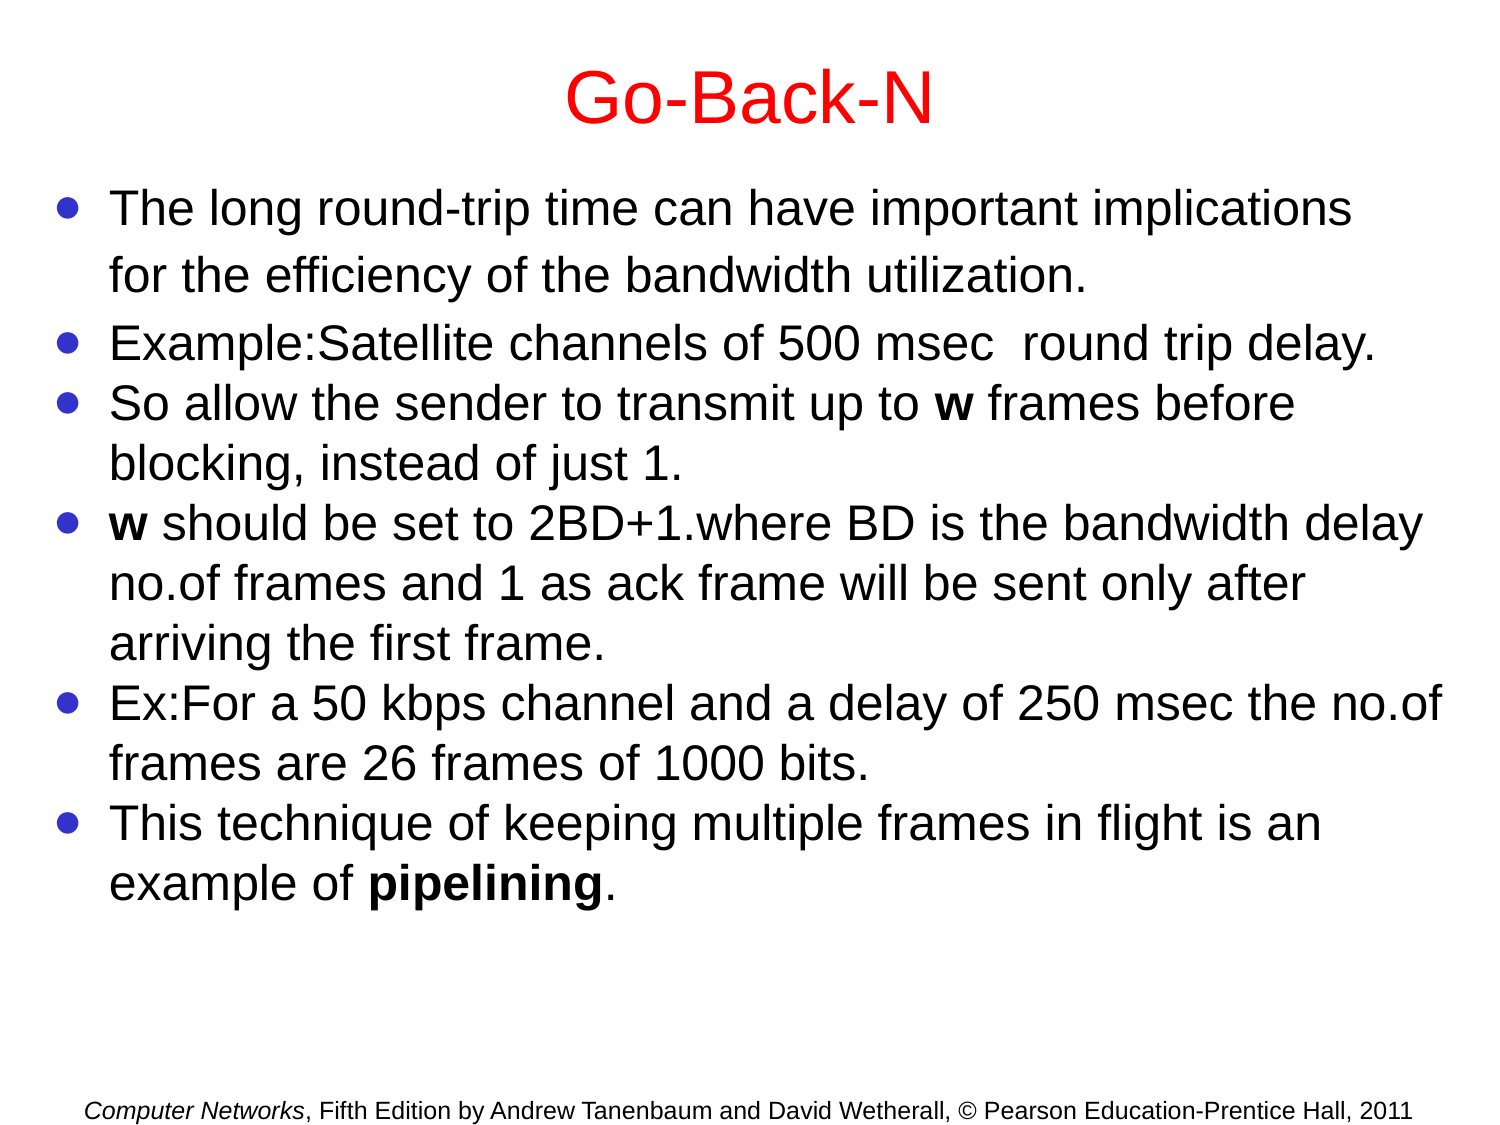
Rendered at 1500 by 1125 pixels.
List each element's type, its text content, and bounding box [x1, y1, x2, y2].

title Go-Back-N [0, 0, 1500, 188]
list The long round-trip time can have important implications for the efficiency of the bandwidth utilization. Example:Satellite channels of 500 msec round trip delay. So allow the sender to transmit up to w frames before blocking, instead of just 1. w should be set to 2BD+1.where BD is the bandwidth delay no.of frames and 1 as ack frame will be sent only after arriving the first frame. Ex:For a 50 kbps channel and a delay of 250 msec the no.of frames are 26 frames of 1000 bits. This technique of keeping multiple frames in flight is an example of pipelining. [18, 167, 1500, 1077]
